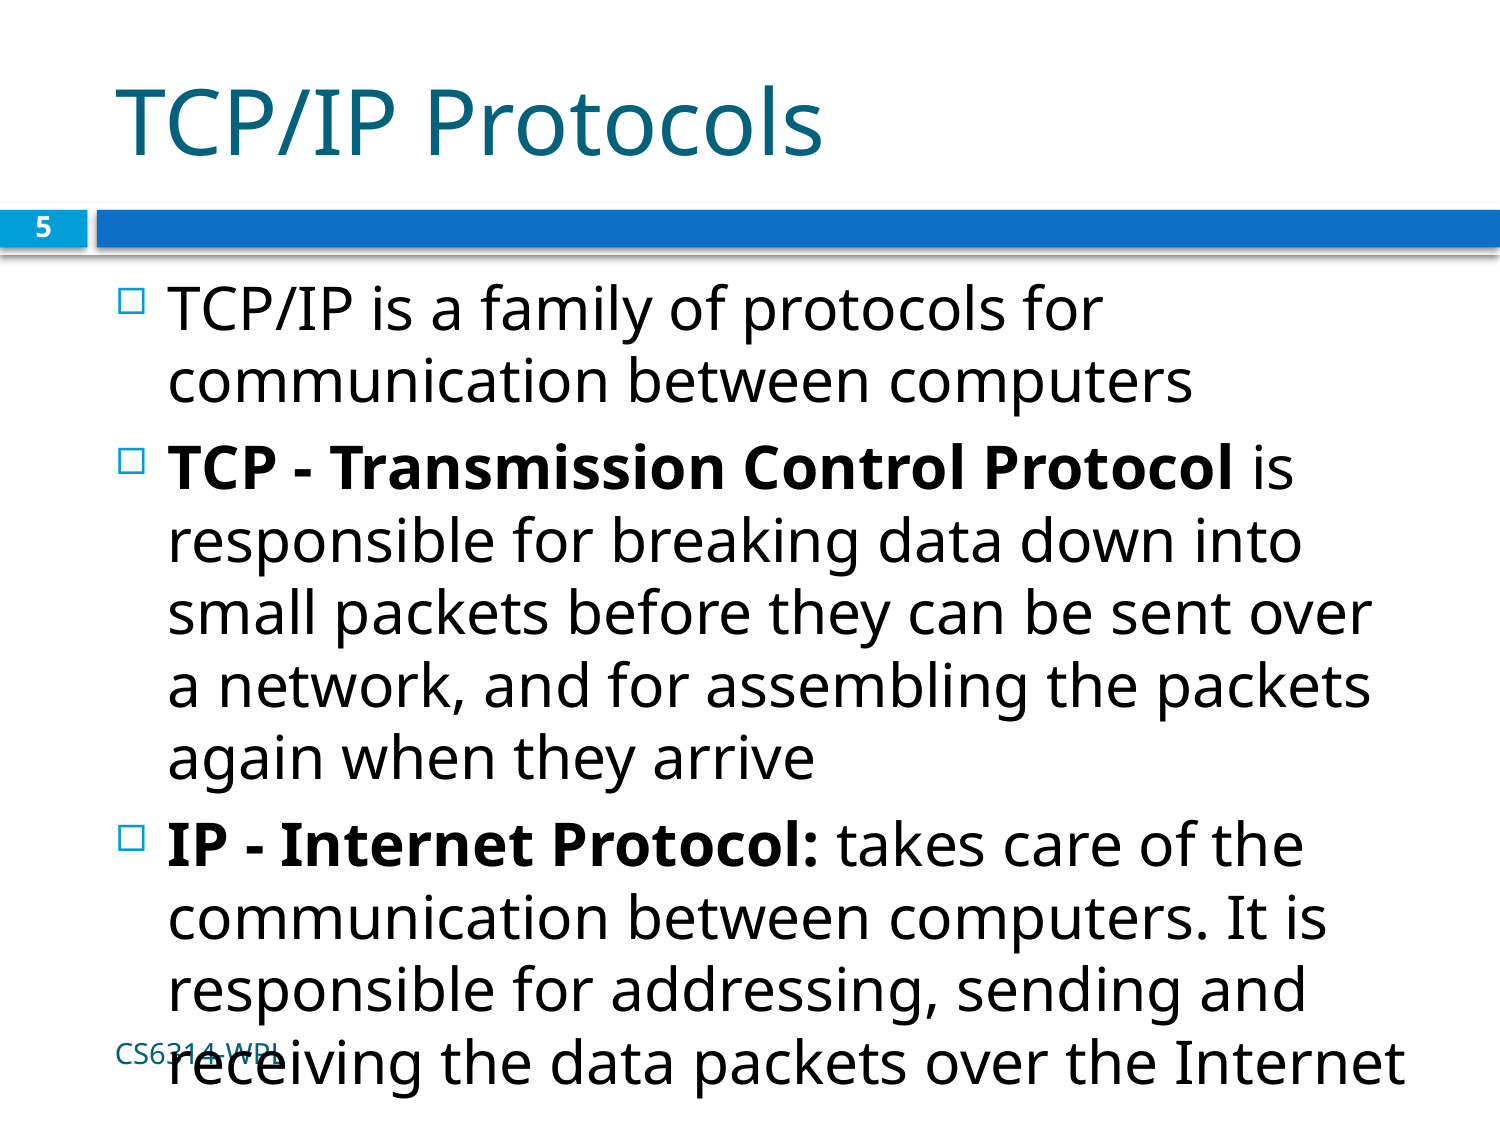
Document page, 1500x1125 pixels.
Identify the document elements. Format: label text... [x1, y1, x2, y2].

footer CS6314-WPL [99, 1025, 990, 1085]
list TCP/IP is a family of protocols for communication between computers TCP - Transmission Control Protocol is responsible for breaking data down into small packets before they can be sent over a network, and for assembling the packets again when they arrive IP - Internet Protocol: takes care of the communication between computers. It is responsible for addressing, sending and receiving the data packets over the Internet [100, 262, 1439, 1026]
title TCP/IP Protocols [100, 37, 1439, 201]
slide_number 5 [0, 208, 88, 249]
